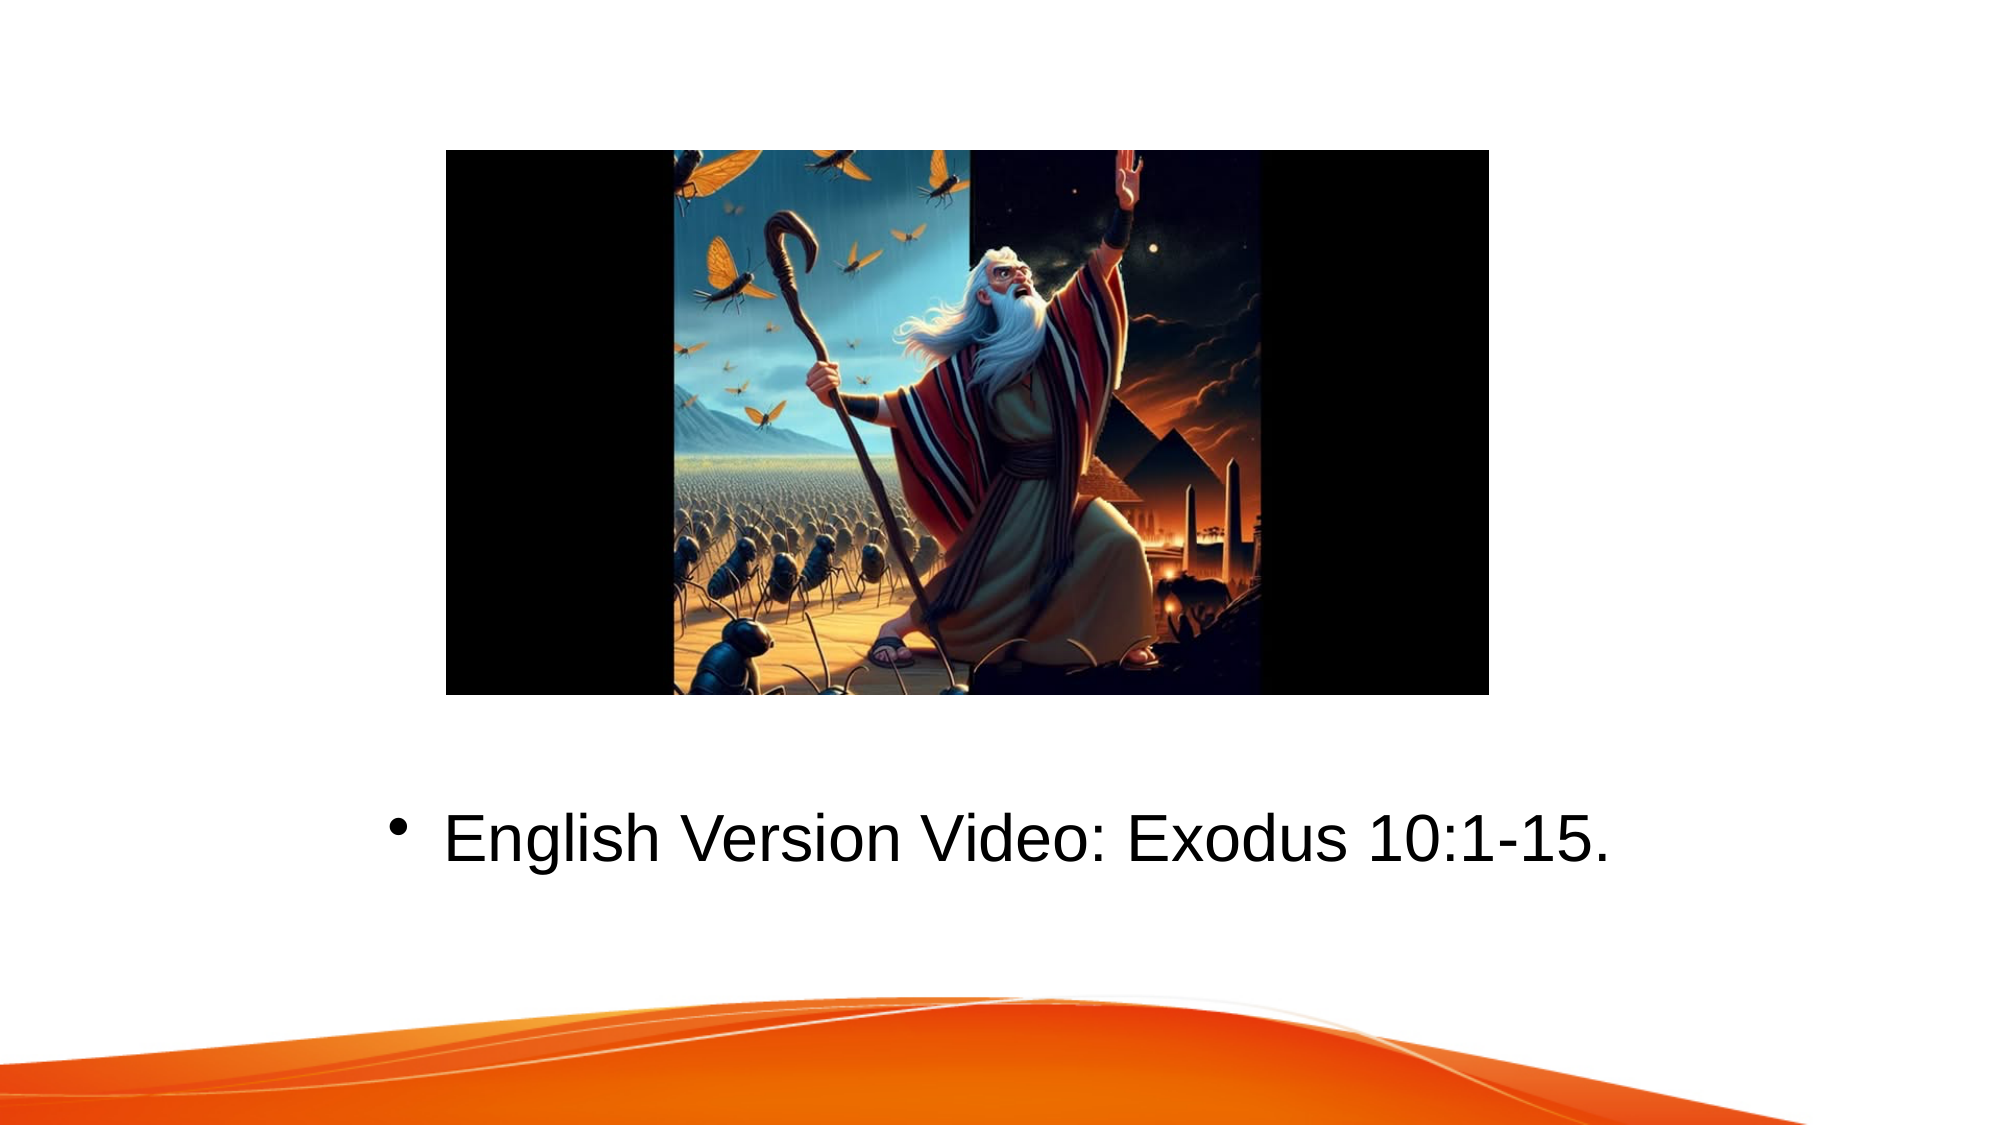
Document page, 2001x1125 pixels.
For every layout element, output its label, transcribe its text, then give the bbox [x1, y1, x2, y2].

picture [0, 0, 2000, 1125]
list English Version Video: Exodus 10:1-15. [99, 693, 1901, 1006]
